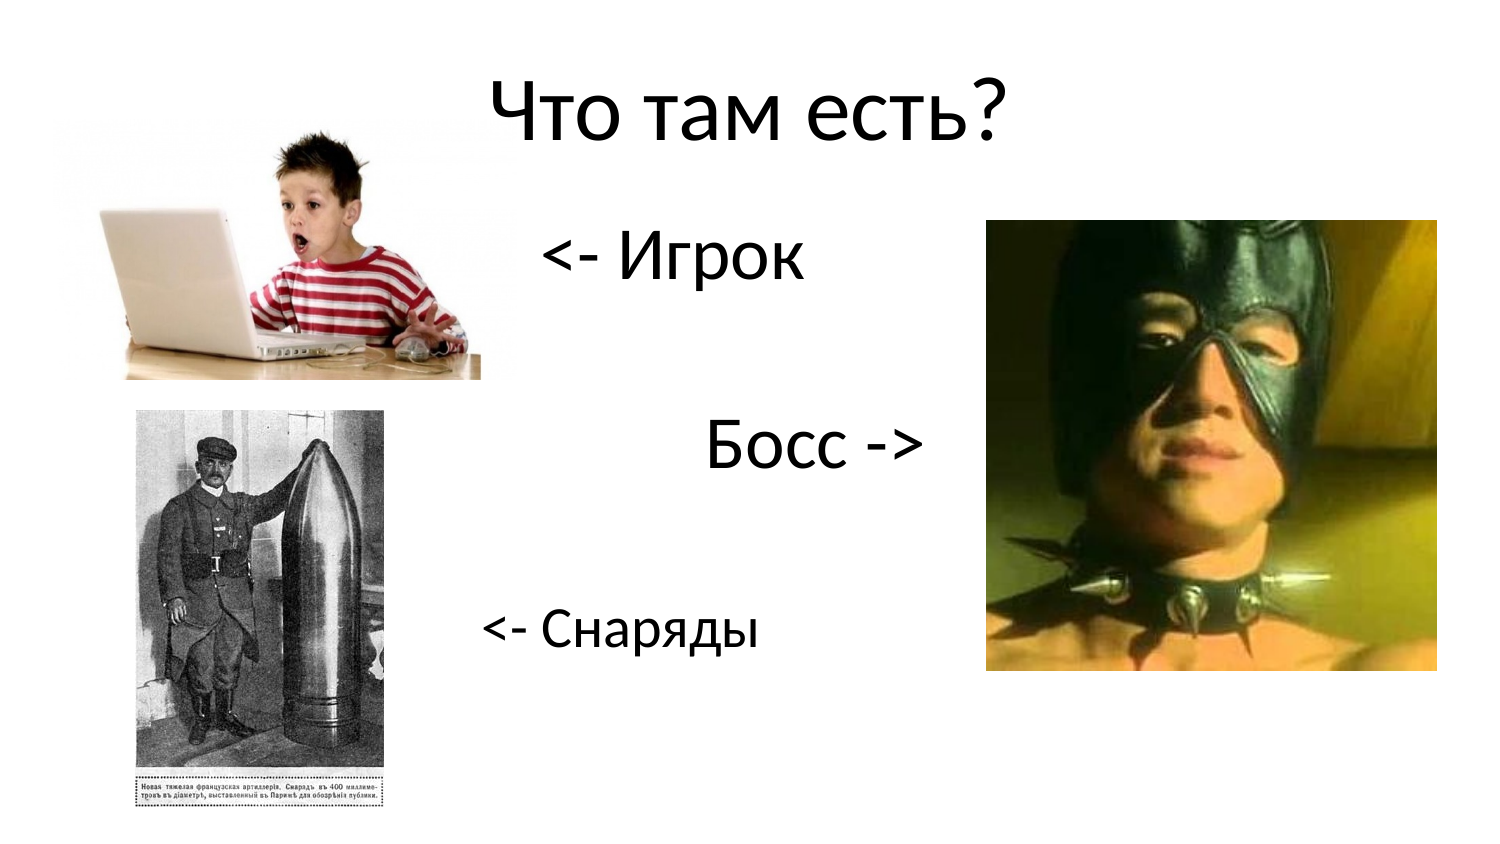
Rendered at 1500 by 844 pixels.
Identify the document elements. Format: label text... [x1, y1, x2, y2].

picture [985, 220, 1437, 672]
text_box Босс -> [690, 386, 980, 492]
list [52, 118, 517, 380]
text_box <- Снаряды [466, 582, 821, 667]
text_box <- Игрок [525, 197, 1022, 303]
title Что там есть? [75, 33, 1425, 175]
picture [135, 409, 384, 808]
